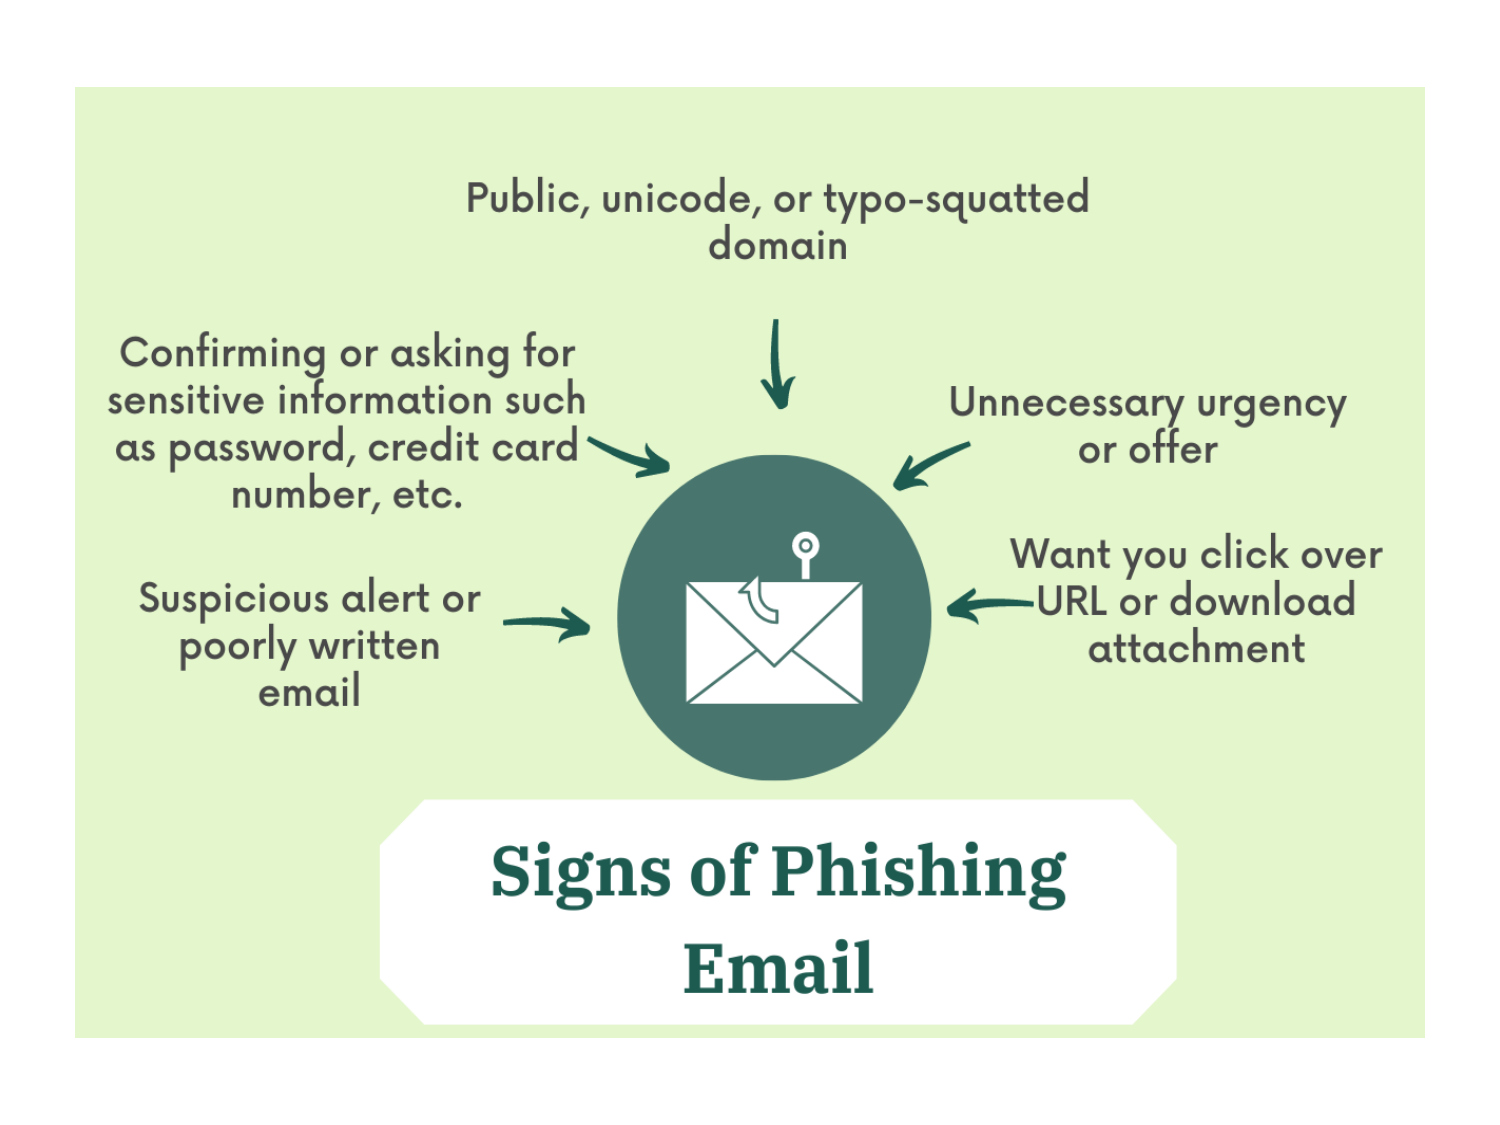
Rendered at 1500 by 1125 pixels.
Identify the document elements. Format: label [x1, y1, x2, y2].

list [74, 87, 1426, 1038]
